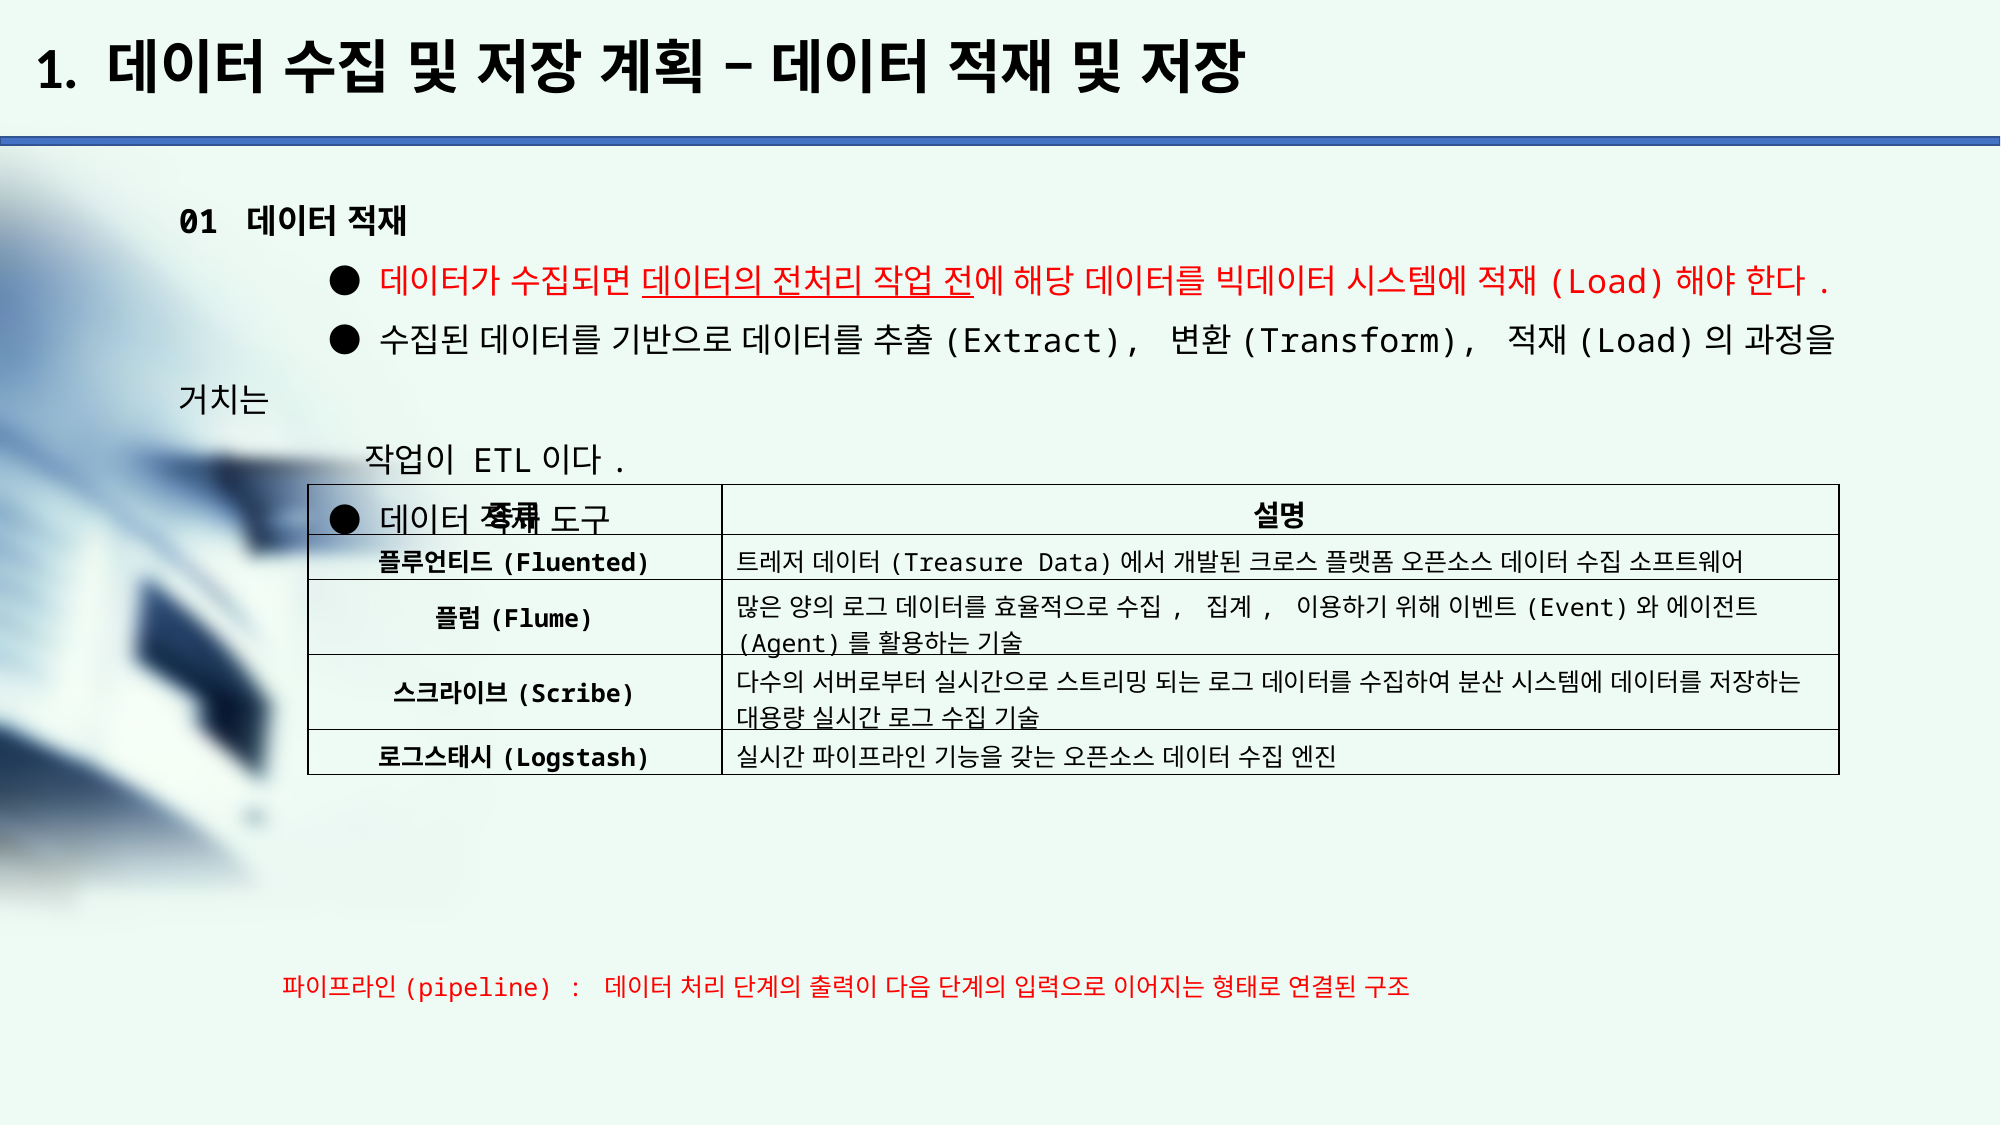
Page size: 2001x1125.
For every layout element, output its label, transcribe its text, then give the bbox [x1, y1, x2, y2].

table_cell 플루언티드(Fluented) [309, 535, 721, 579]
picture [0, 0, 2000, 136]
table_cell 스크라이브(Scribe) [309, 655, 721, 729]
table_header 설명 [723, 485, 1838, 534]
table_cell 트레저 데이터(Treasure Data)에서 개발된 크로스 플랫폼 오픈소스 데이터 수집 소프트웨어 [723, 535, 1838, 579]
table_cell 실시간 파이프라인 기능을 갖는 오픈소스 데이터 수집 엔진 [723, 730, 1838, 774]
text_box 01 데이터 적재 ● 데이터가 수집되면 데이터의 전처리 작업 전에 해당 데이터를 빅데이터 시스템에 적재(Load)해야 한다. ● 수집된 데이터를 기반으로 데이터를 추출(Extract), 변환(Transform), 적재(Load)의 과정을 거치는 작업이 ETL이다. ● 데이터 적재 도구 [163, 172, 1922, 607]
table_cell 플럼(Flume) [309, 580, 721, 654]
picture [0, 146, 2000, 1125]
table_header 종류 [309, 485, 721, 534]
text_box 파이프라인(pipeline) : 데이터 처리 단계의 출력이 다음 단계의 입력으로 이어지는 형태로 연결된 구조 [267, 964, 1792, 1010]
title 1. 데이터 수집 및 저장 계획 – 데이터 적재 및 저장 [19, 14, 1745, 126]
table_cell 많은 양의 로그 데이터를 효율적으로 수집, 집계, 이용하기 위해 이벤트(Event)와 에이전트(Agent)를 활용하는 기술 [723, 580, 1838, 654]
table_cell 로그스태시(Logstash) [309, 730, 721, 774]
table_cell 다수의 서버로부터 실시간으로 스트리밍 되는 로그 데이터를 수집하여 분산 시스템에 데이터를 저장하는 대용량 실시간 로그 수집 기술 [723, 655, 1838, 729]
